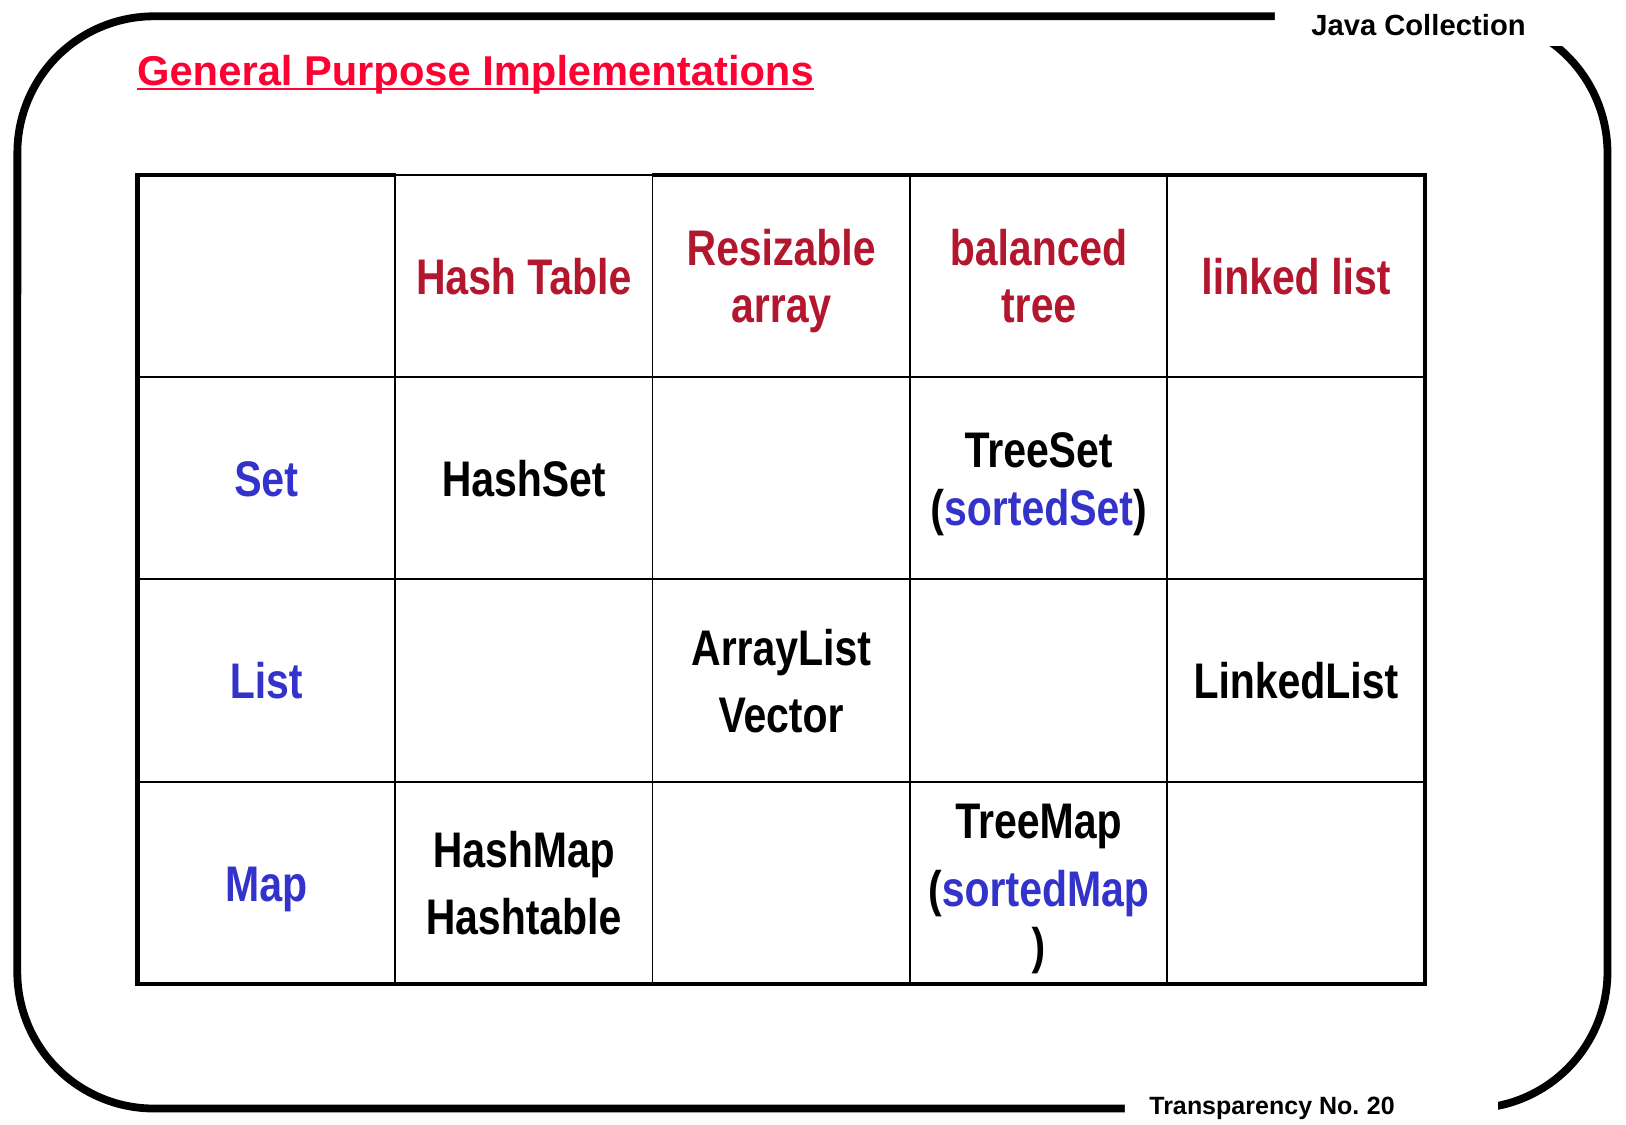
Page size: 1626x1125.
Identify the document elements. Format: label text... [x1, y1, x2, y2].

title General Purpose Implementations [121, 37, 1125, 101]
table_cell TreeMap (sortedMap) [911, 783, 1166, 982]
table_cell Set [140, 378, 394, 578]
table_cell ArrayList Vector [653, 580, 909, 781]
table_cell HashSet [396, 378, 652, 578]
table_header Resizable array [653, 177, 909, 376]
table_cell [911, 580, 1166, 781]
table_cell Map [140, 783, 394, 982]
table_cell LinkedList [1168, 580, 1423, 781]
table_cell TreeSet (sortedSet) [911, 378, 1166, 578]
table_cell List [140, 580, 394, 781]
table_cell [653, 378, 909, 578]
table_header Hash Table [396, 176, 652, 376]
table_cell [396, 580, 652, 781]
table_cell [653, 783, 909, 982]
table_cell [1168, 783, 1423, 982]
table_cell [1168, 378, 1423, 578]
table_header [140, 177, 394, 376]
table_cell HashMap Hashtable [396, 783, 652, 982]
table_header balanced tree [911, 177, 1166, 376]
table_header linked list [1168, 177, 1423, 376]
